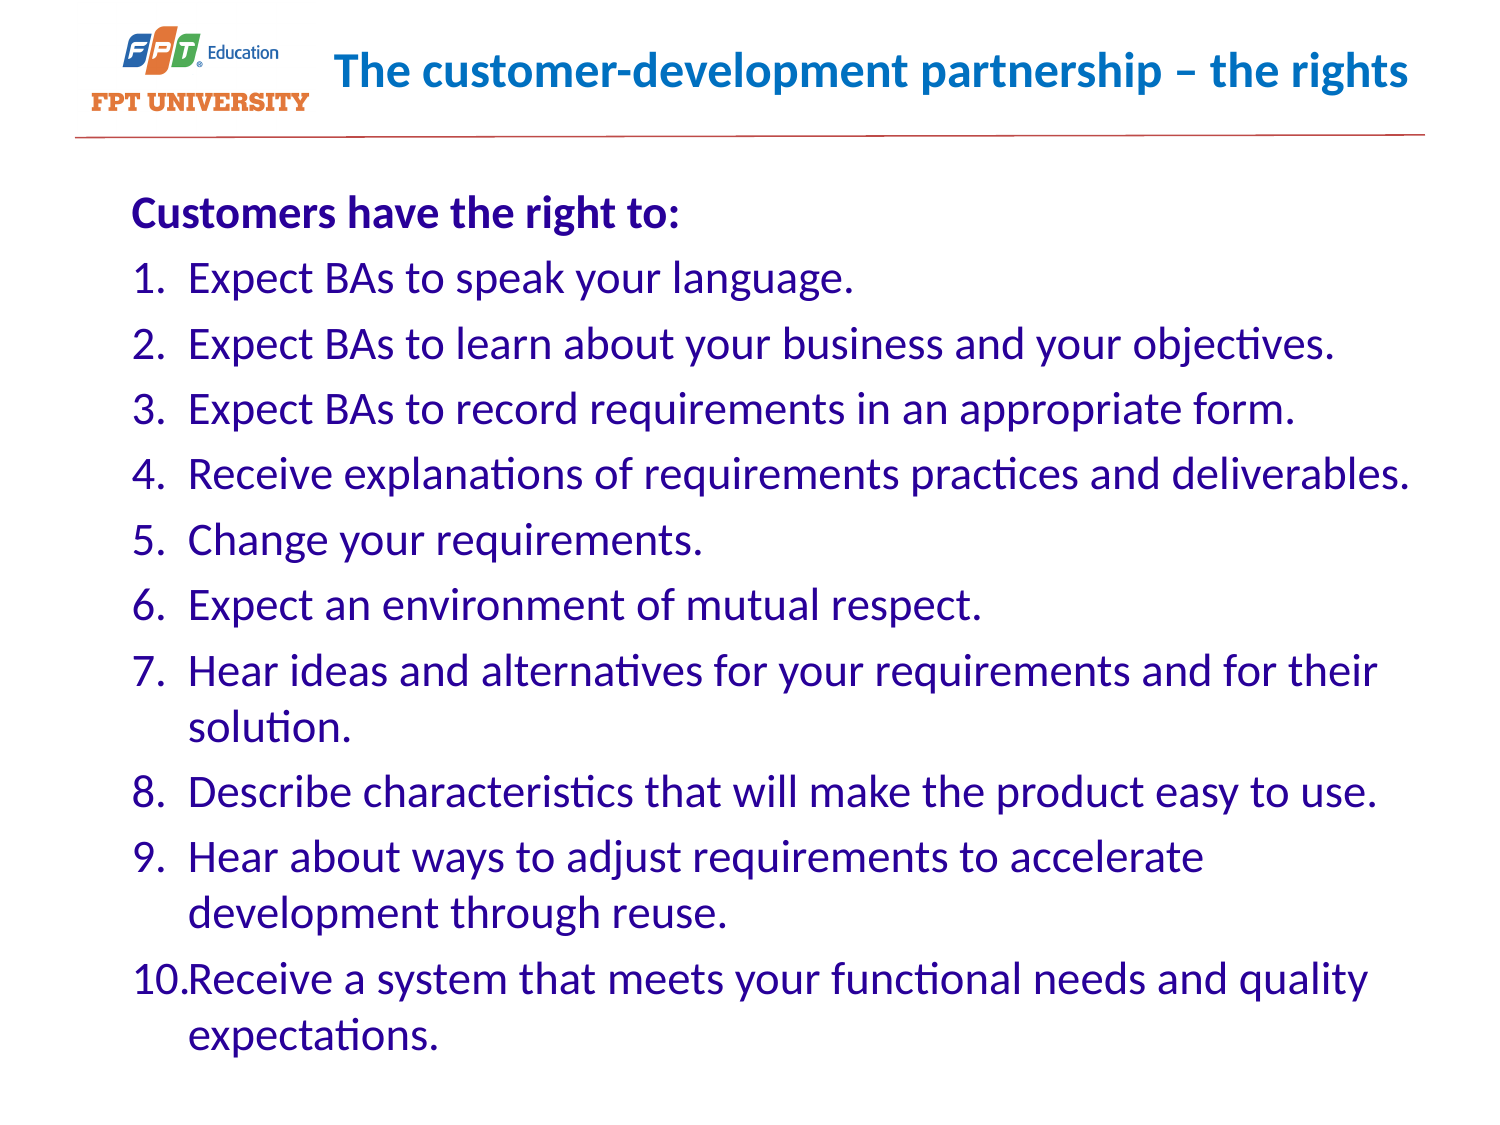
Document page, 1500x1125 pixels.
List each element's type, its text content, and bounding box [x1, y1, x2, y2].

list Customers have the right to: Expect BAs to speak your language. Expect BAs to learn about your business and your objectives. Expect BAs to record requirements in an appropriate form. Receive explanations of requirements practices and deliverables. Change your requirements. Expect an environment of mutual respect. Hear ideas and alternatives for your requirements and for their solution. Describe characteristics that will make the product easy to use. Hear about ways to adjust requirements to accelerate development through reuse. Receive a system that meets your functional needs and quality expectations. [116, 174, 1438, 1103]
title The customer-development partnership – the rights [315, 0, 1425, 135]
picture [77, 2, 315, 133]
